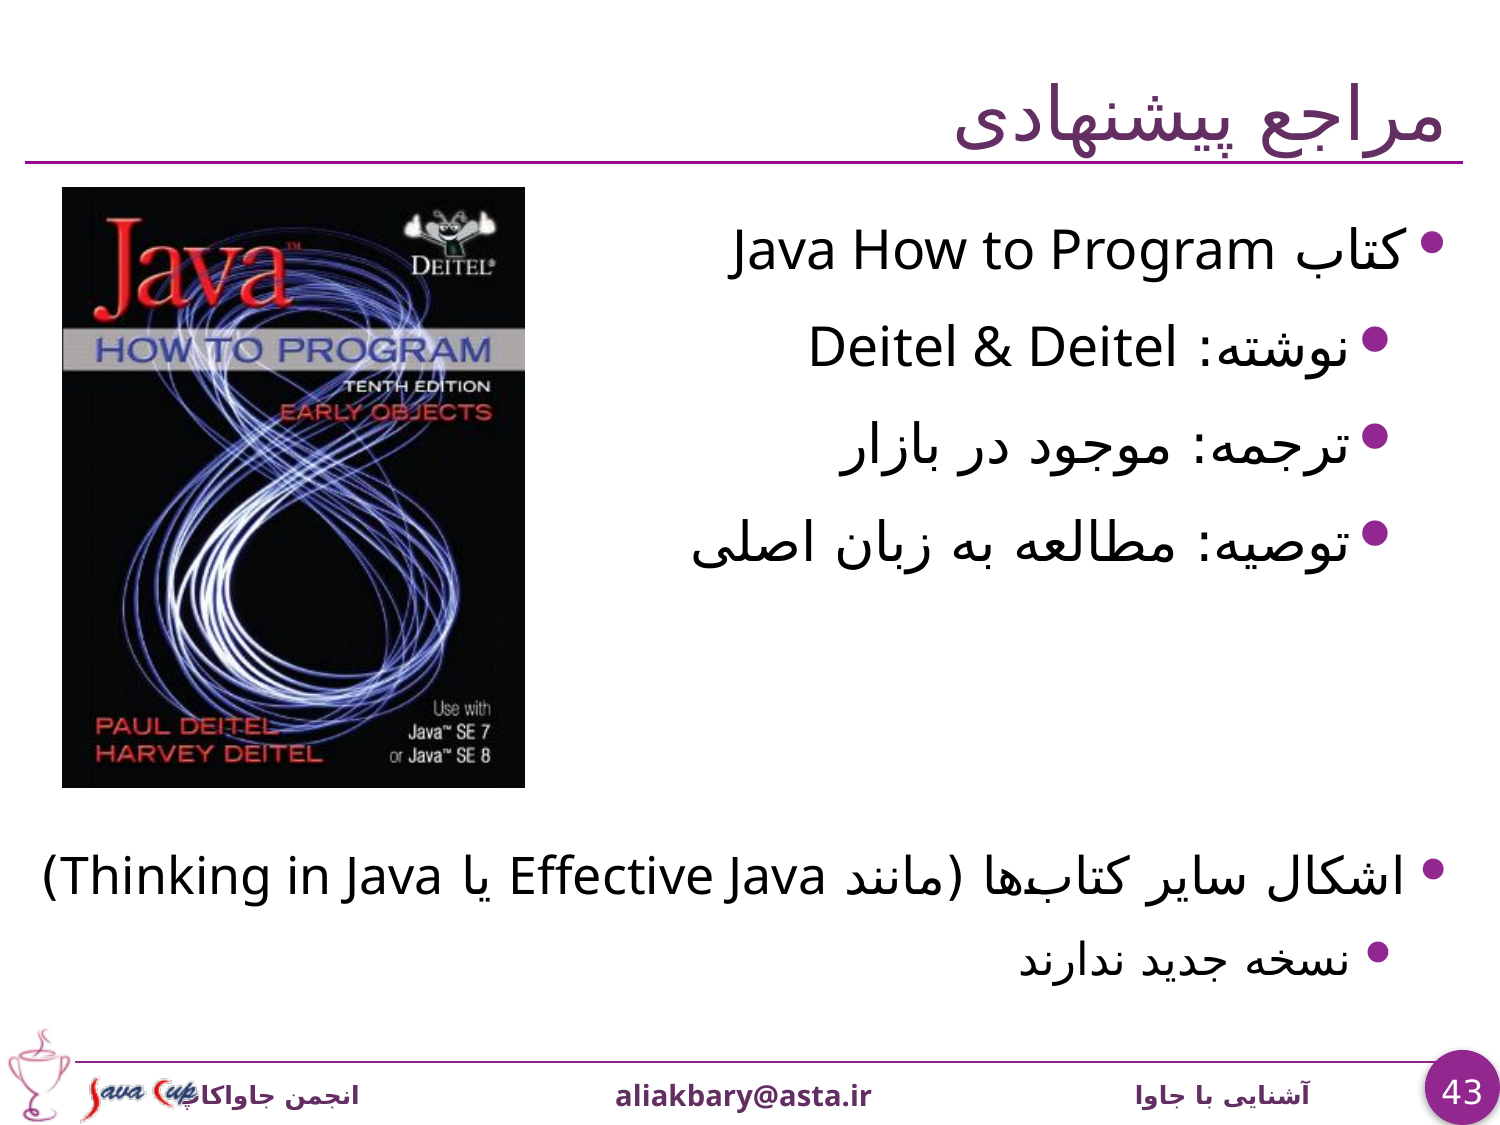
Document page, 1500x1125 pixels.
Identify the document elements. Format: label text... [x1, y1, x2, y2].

picture [79, 1076, 200, 1125]
title مراجع پیشنهادی [24, 37, 1463, 163]
picture [61, 186, 525, 788]
list کتاب Java How to Program نوشته: Deitel & Deitel ترجمه: موجود در بازار توصيه: مطالعه به زبان اصلی اشکال ساير کتاب‌ها (مانند Effective Java يا Thinking in Java) نسخه جدید ندارند [24, 187, 1463, 1063]
picture [6, 1028, 75, 1125]
